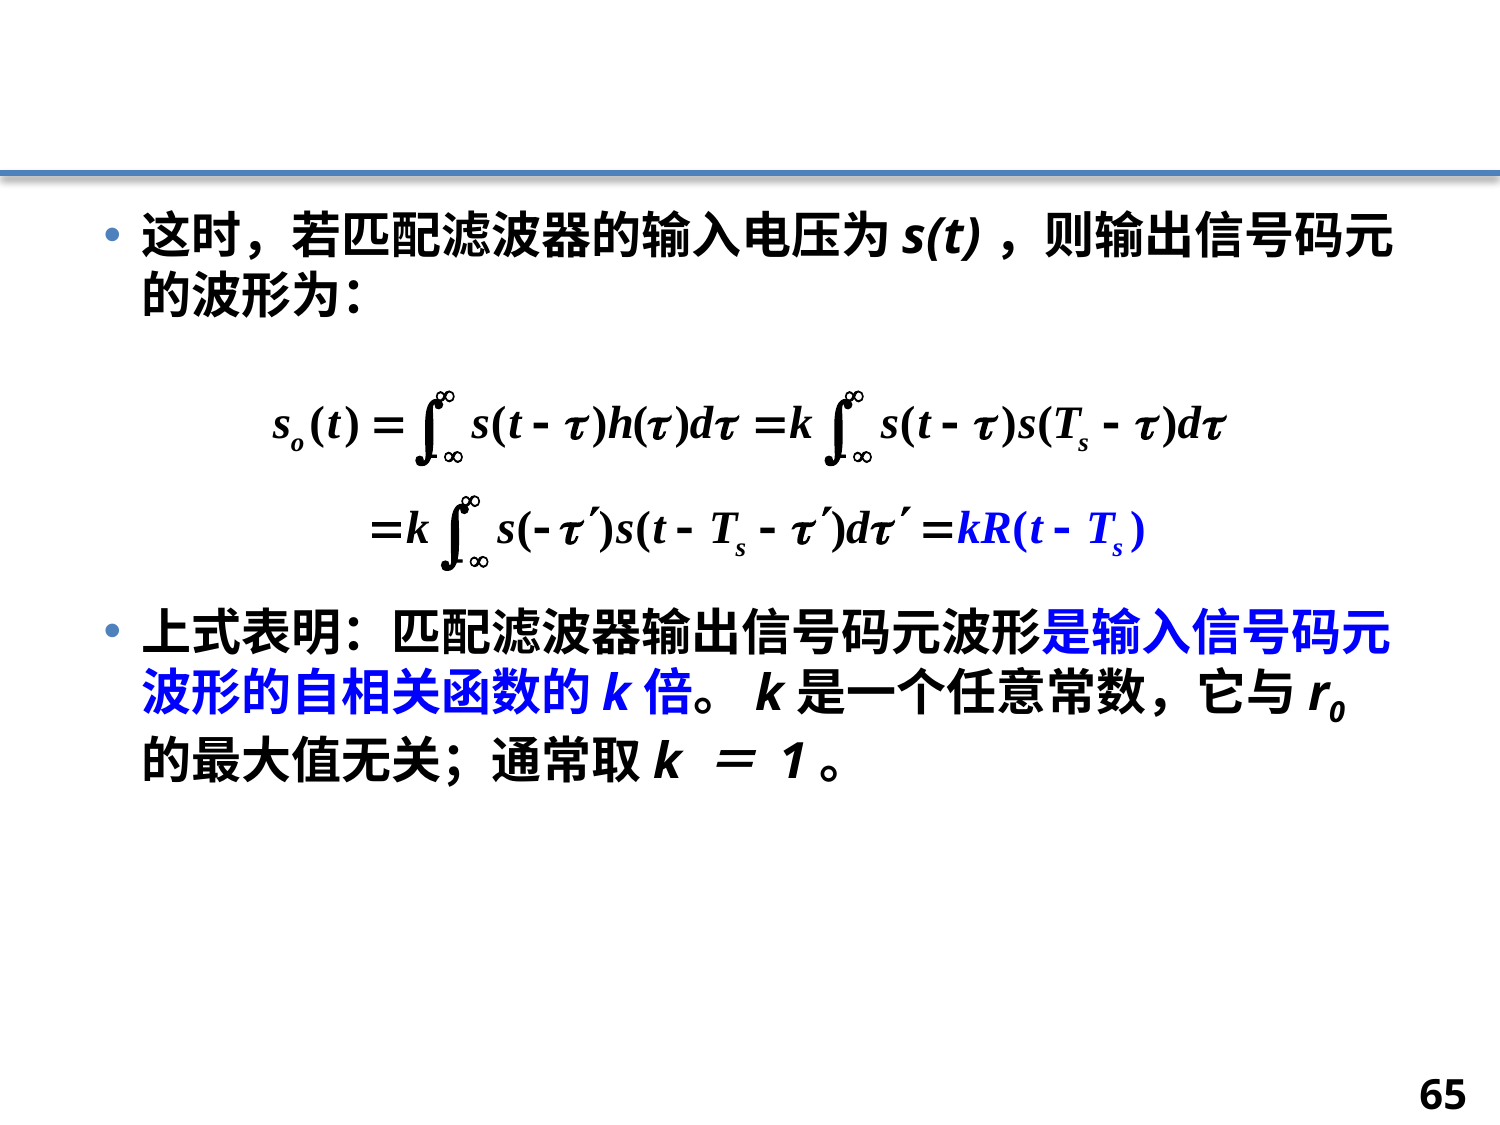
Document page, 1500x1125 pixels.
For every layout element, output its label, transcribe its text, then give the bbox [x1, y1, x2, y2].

list 这时，若匹配滤波器的输入电压为s(t)，则输出信号码元的波形为： 上式表明：匹配滤波器输出信号码元波形是输入信号码元波形的自相关函数的k倍。k是一个任意常数，它与r0的最大值无关；通常取k ＝ 1。 [88, 509, 1412, 1024]
slide_number 65 [1379, 1075, 1483, 1118]
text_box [264, 371, 1237, 578]
list 这时，若匹配滤波器的输入电压为s(t)，则输出信号码元的波形为： 上式表明：匹配滤波器输出信号码元波形是输入信号码元波形的自相关函数的k倍。k是一个任意常数，它与r0的最大值无关；通常取k ＝ 1。 [88, 196, 1412, 508]
